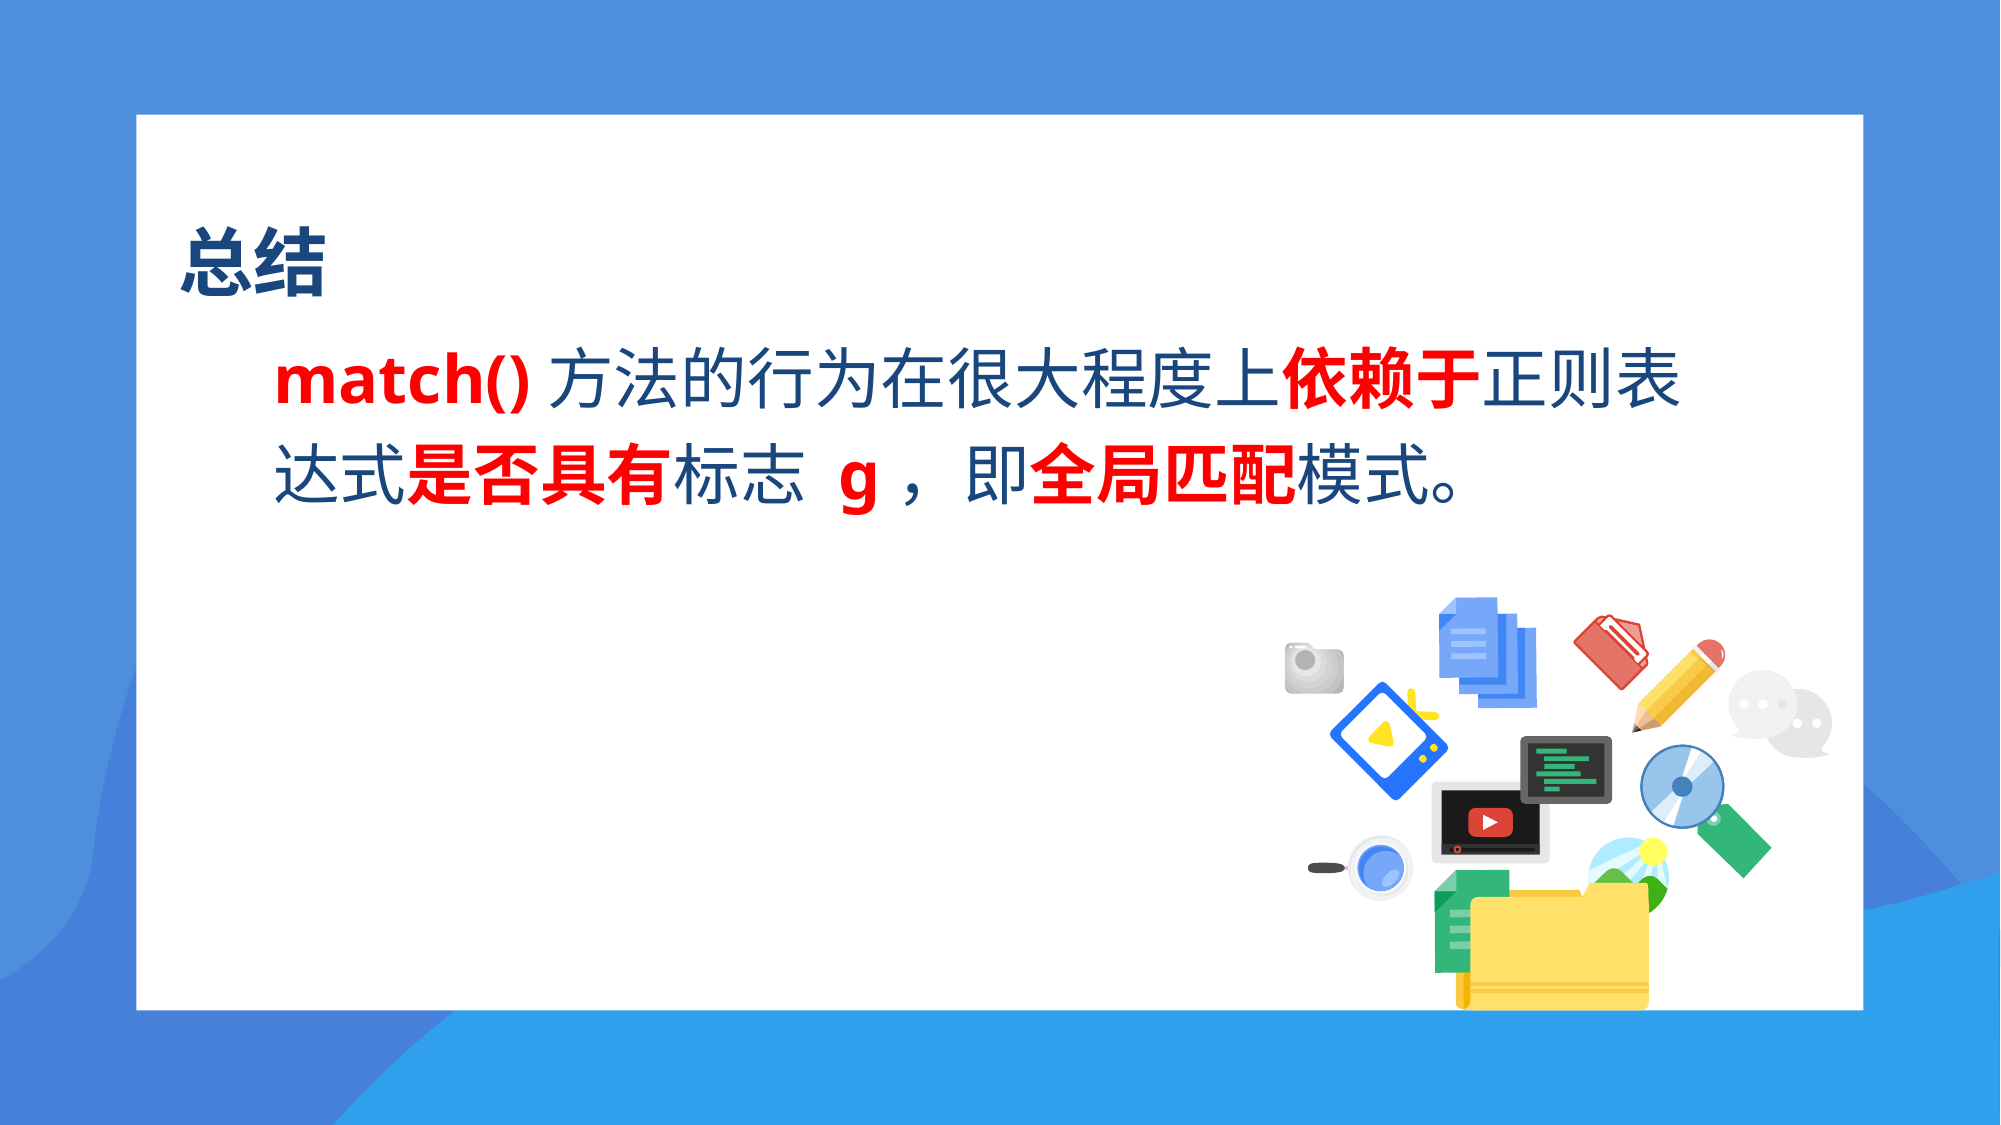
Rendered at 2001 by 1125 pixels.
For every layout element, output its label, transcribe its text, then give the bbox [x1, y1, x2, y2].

title 总结 [163, 176, 1053, 314]
list match()方法的行为在很大程度上依赖于正则表达式是否具有标志 g，即全局匹配模式。 [258, 313, 1727, 658]
